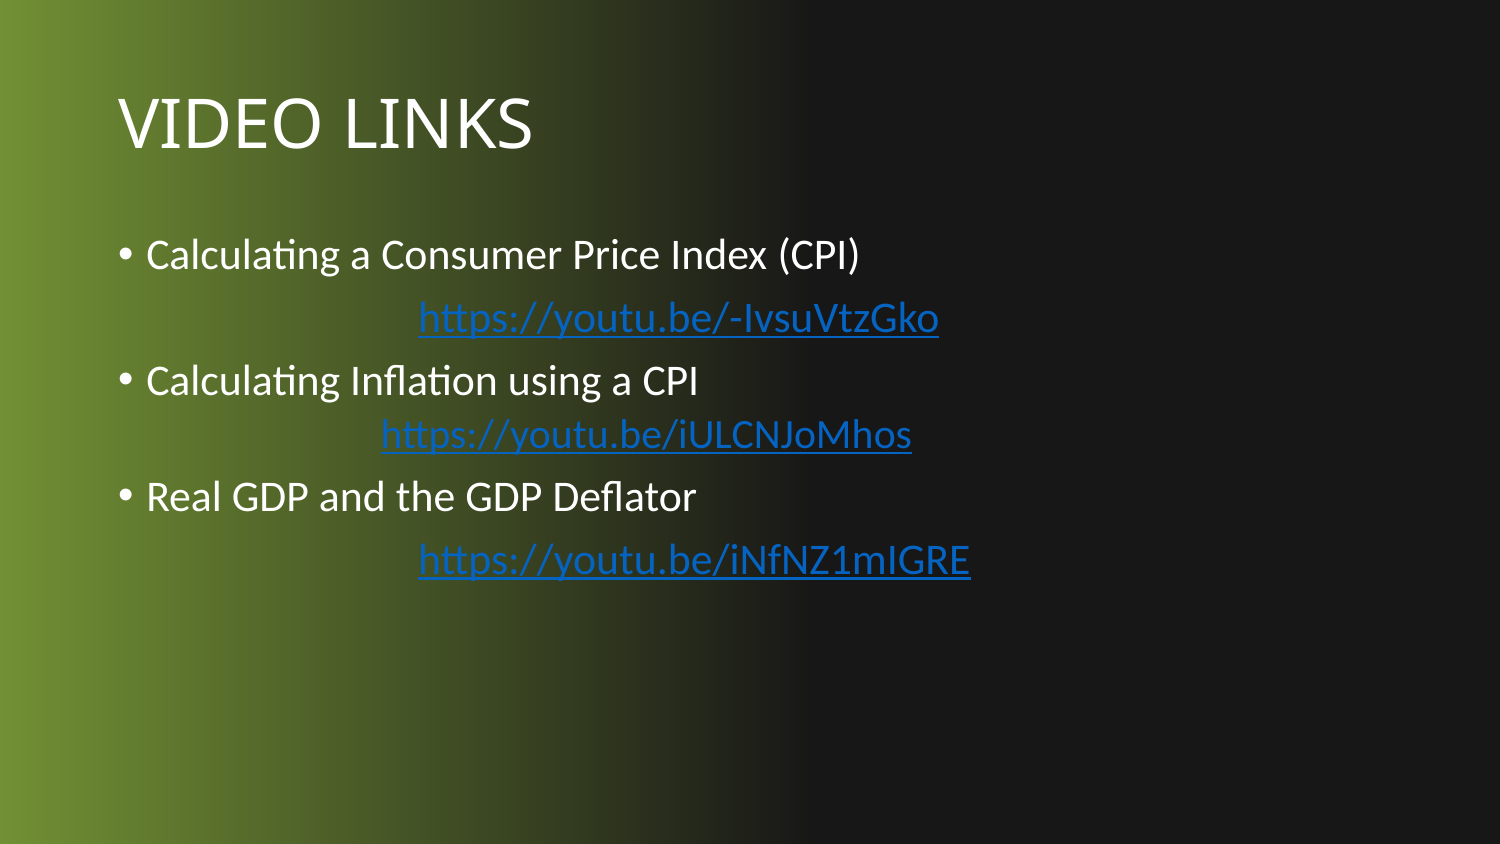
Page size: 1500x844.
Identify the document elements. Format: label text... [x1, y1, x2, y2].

title VIDEO LINKS [103, 44, 1397, 208]
list Calculating a Consumer Price Index (CPI) https://youtu.be/-IvsuVtzGko Calculating Inflation using a CPI https://youtu.be/iULCNJoMhos Real GDP and the GDP Deflator https://youtu.be/iNfNZ1mIGRE [103, 224, 1397, 760]
